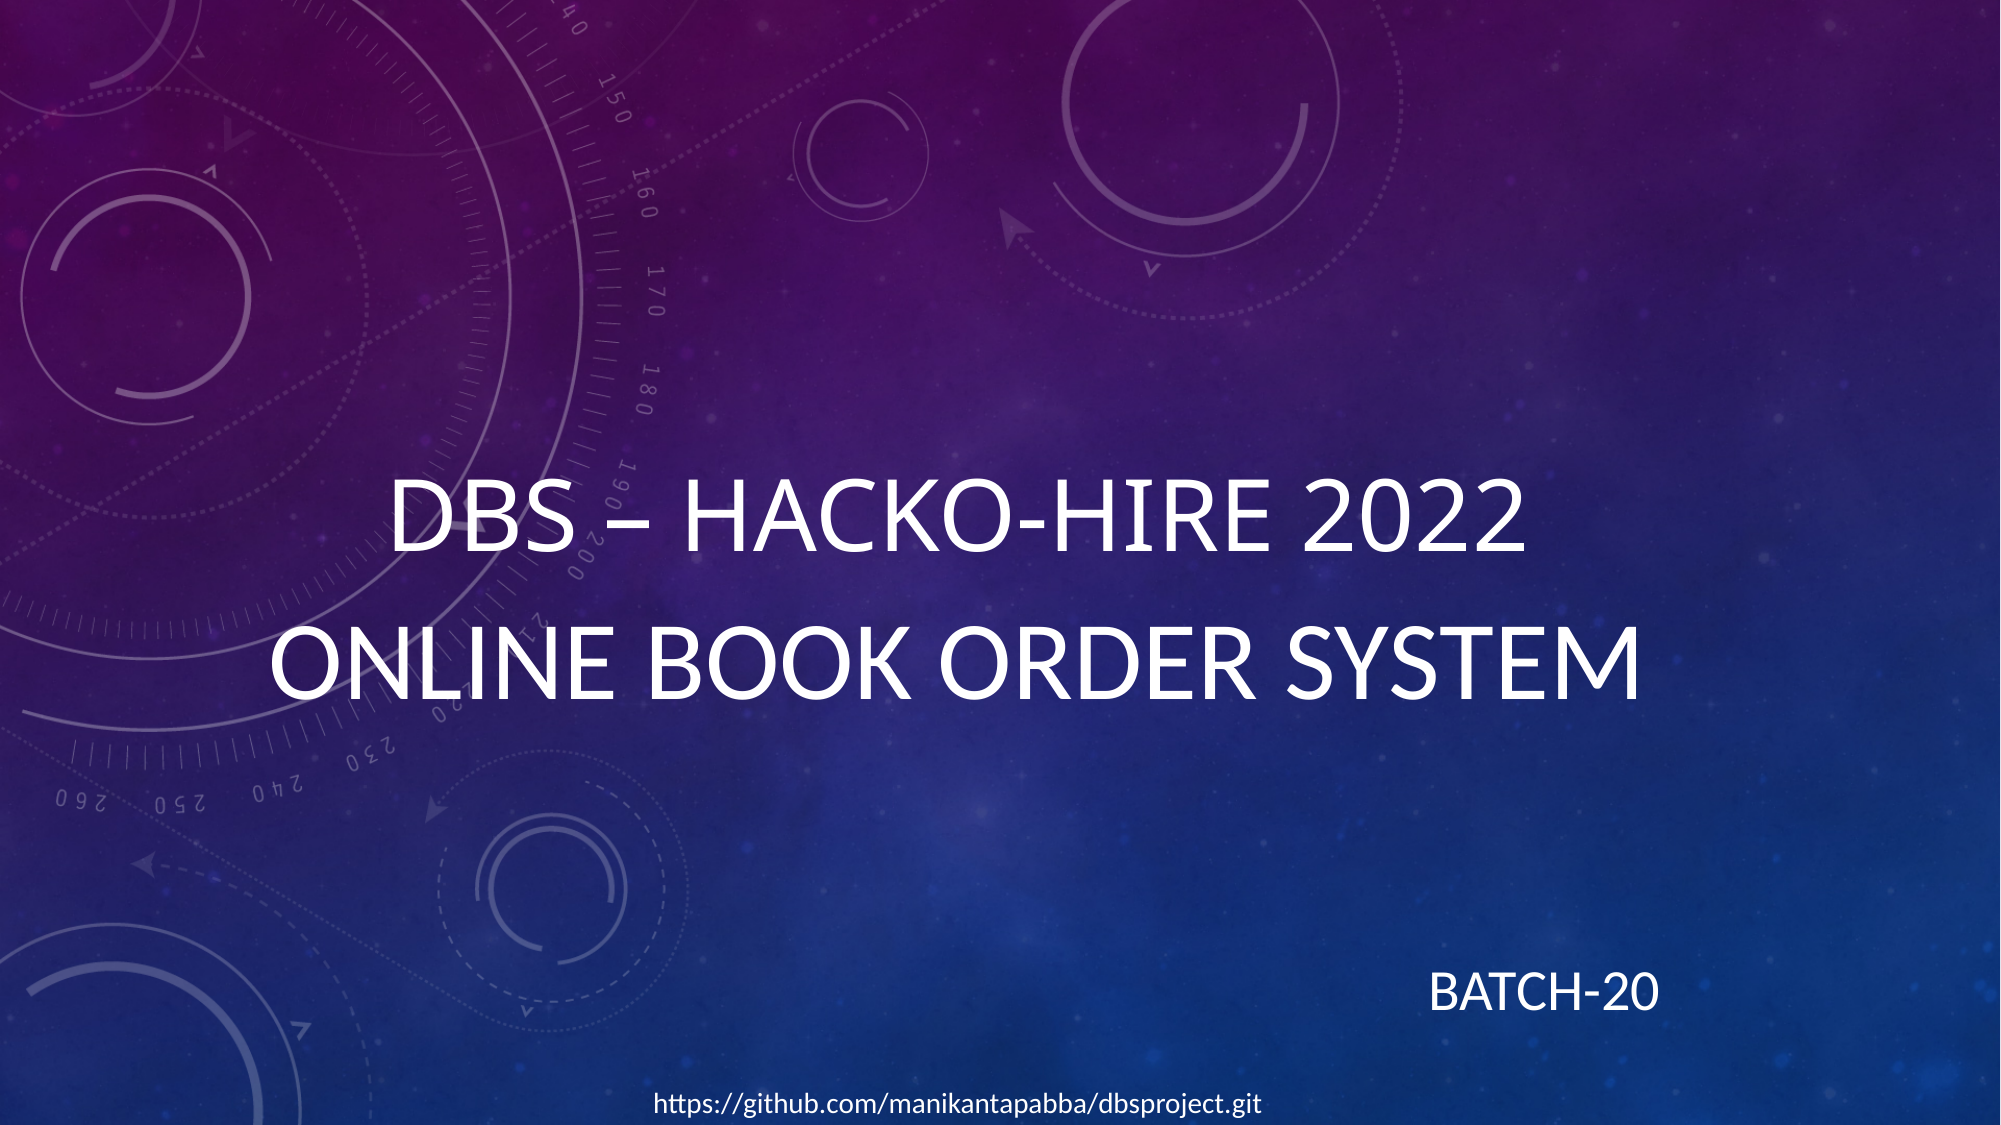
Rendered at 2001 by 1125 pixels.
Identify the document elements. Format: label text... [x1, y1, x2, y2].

title DBS – HACKO-HIRE 2022 [237, 424, 1678, 579]
picture [0, 0, 2001, 1125]
subtitle ONLINE BOOK ORDER SYSTEM Batch-20 https://github.com/manikantapabba/dbsproject.git [184, 579, 1732, 1125]
